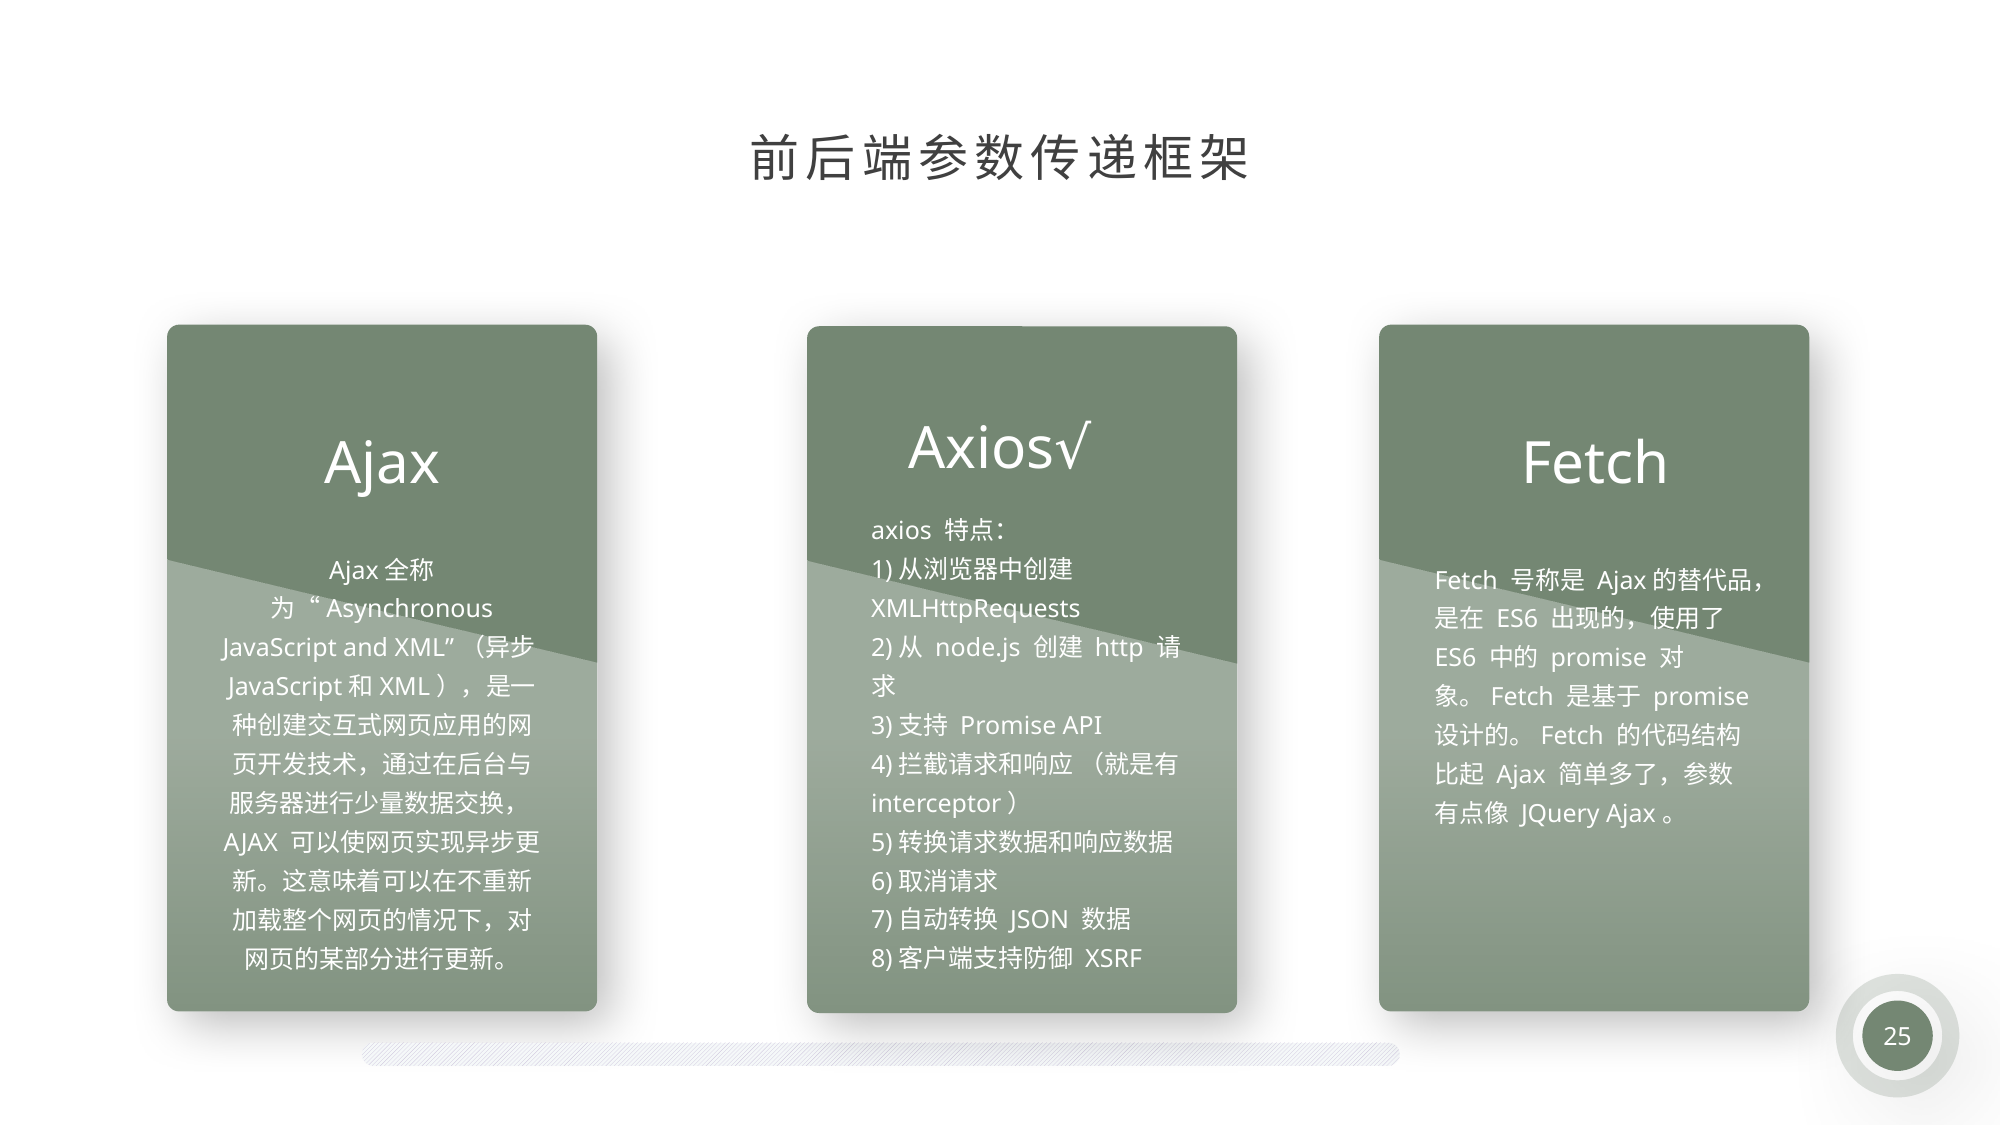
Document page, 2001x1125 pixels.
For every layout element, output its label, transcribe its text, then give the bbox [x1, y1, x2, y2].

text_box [807, 326, 1238, 1014]
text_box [167, 324, 598, 1012]
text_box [1835, 973, 1960, 1098]
text_box 前后端参数传递框架 [735, 119, 1265, 194]
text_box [1379, 324, 1810, 1012]
text_box [360, 1041, 1401, 1067]
